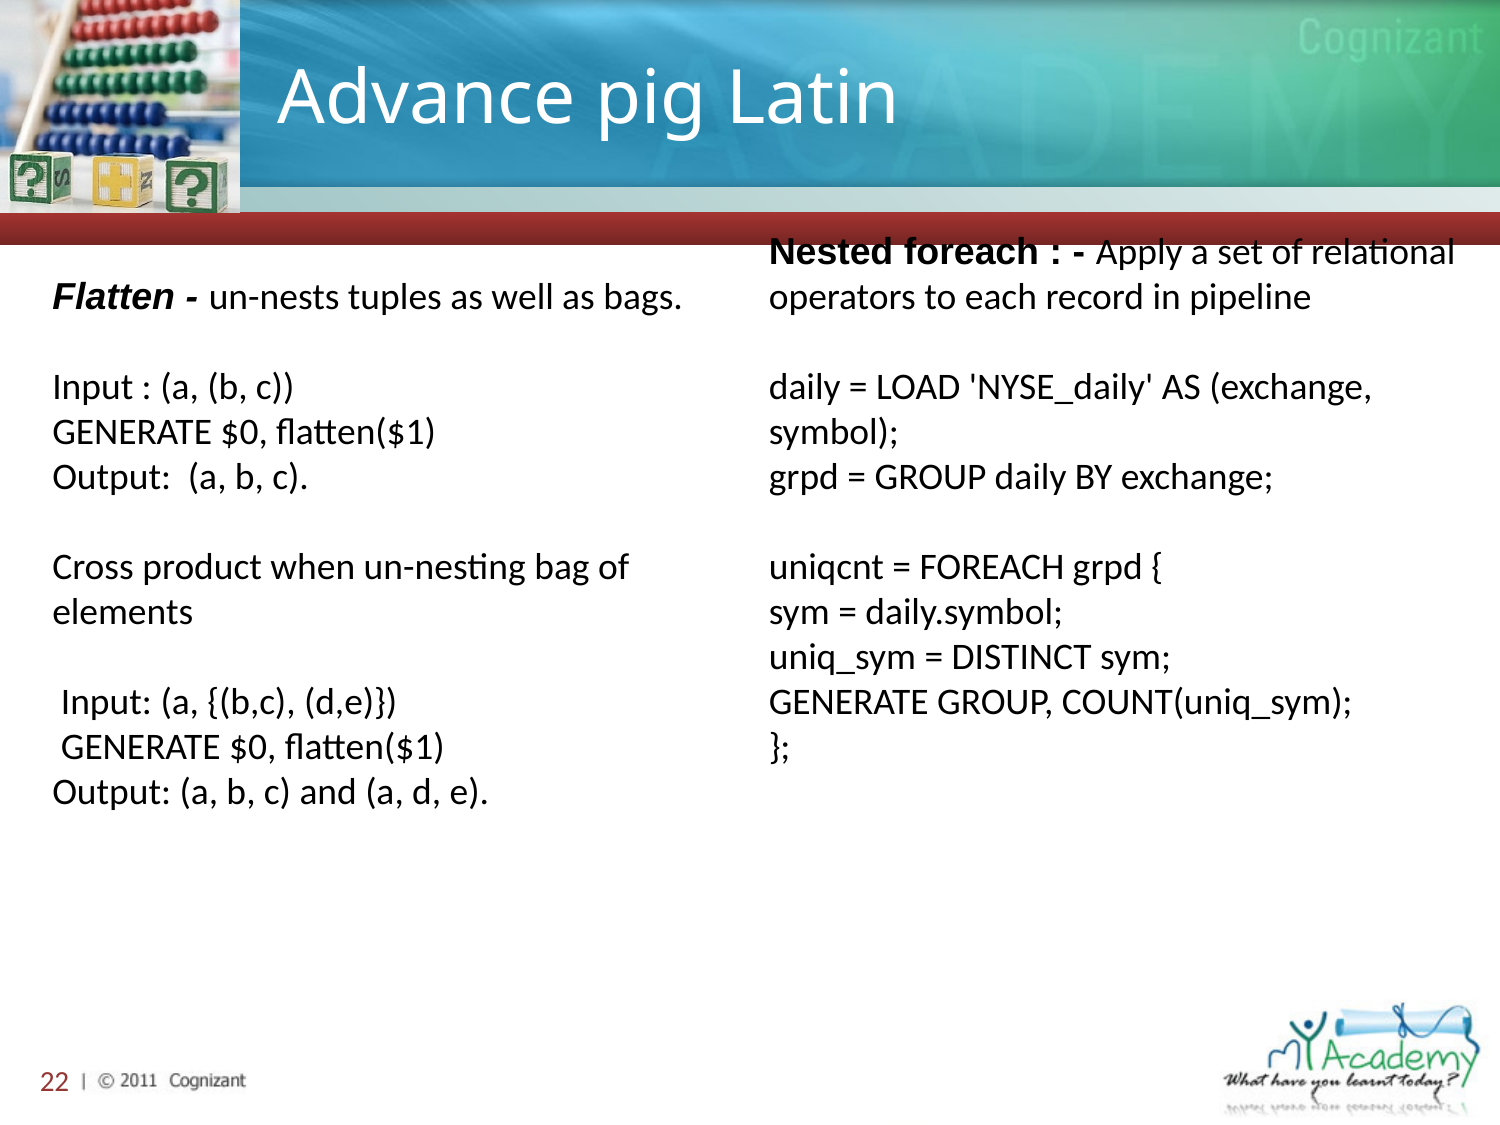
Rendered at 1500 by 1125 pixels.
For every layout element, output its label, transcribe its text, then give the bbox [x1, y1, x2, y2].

title Advance pig Latin [262, 0, 1500, 174]
picture [0, 0, 262, 213]
picture [0, 245, 1500, 1125]
text_box Flatten - un-nests tuples as well as bags. Input : (a, (b, c)) GENERATE $0, flatten($1) Output: (a, b, c). Cross product when un-nesting bag of elements Input: (a, {(b,c), (d,e)}) GENERATE $0, flatten($1) Output: (a, b, c) and (a, d, e). Nested foreach : - Apply a set of relational operators to each record in pipeline daily = LOAD 'NYSE_daily' AS (exchange, symbol); grpd = GROUP daily BY exchange; uniqcnt = FOREACH grpd { sym = daily.symbol; uniq_sym = DISTINCT sym; GENERATE GROUP, COUNT(uniq_sym); }; [37, 174, 1500, 1044]
slide_number 22 [24, 1054, 100, 1100]
